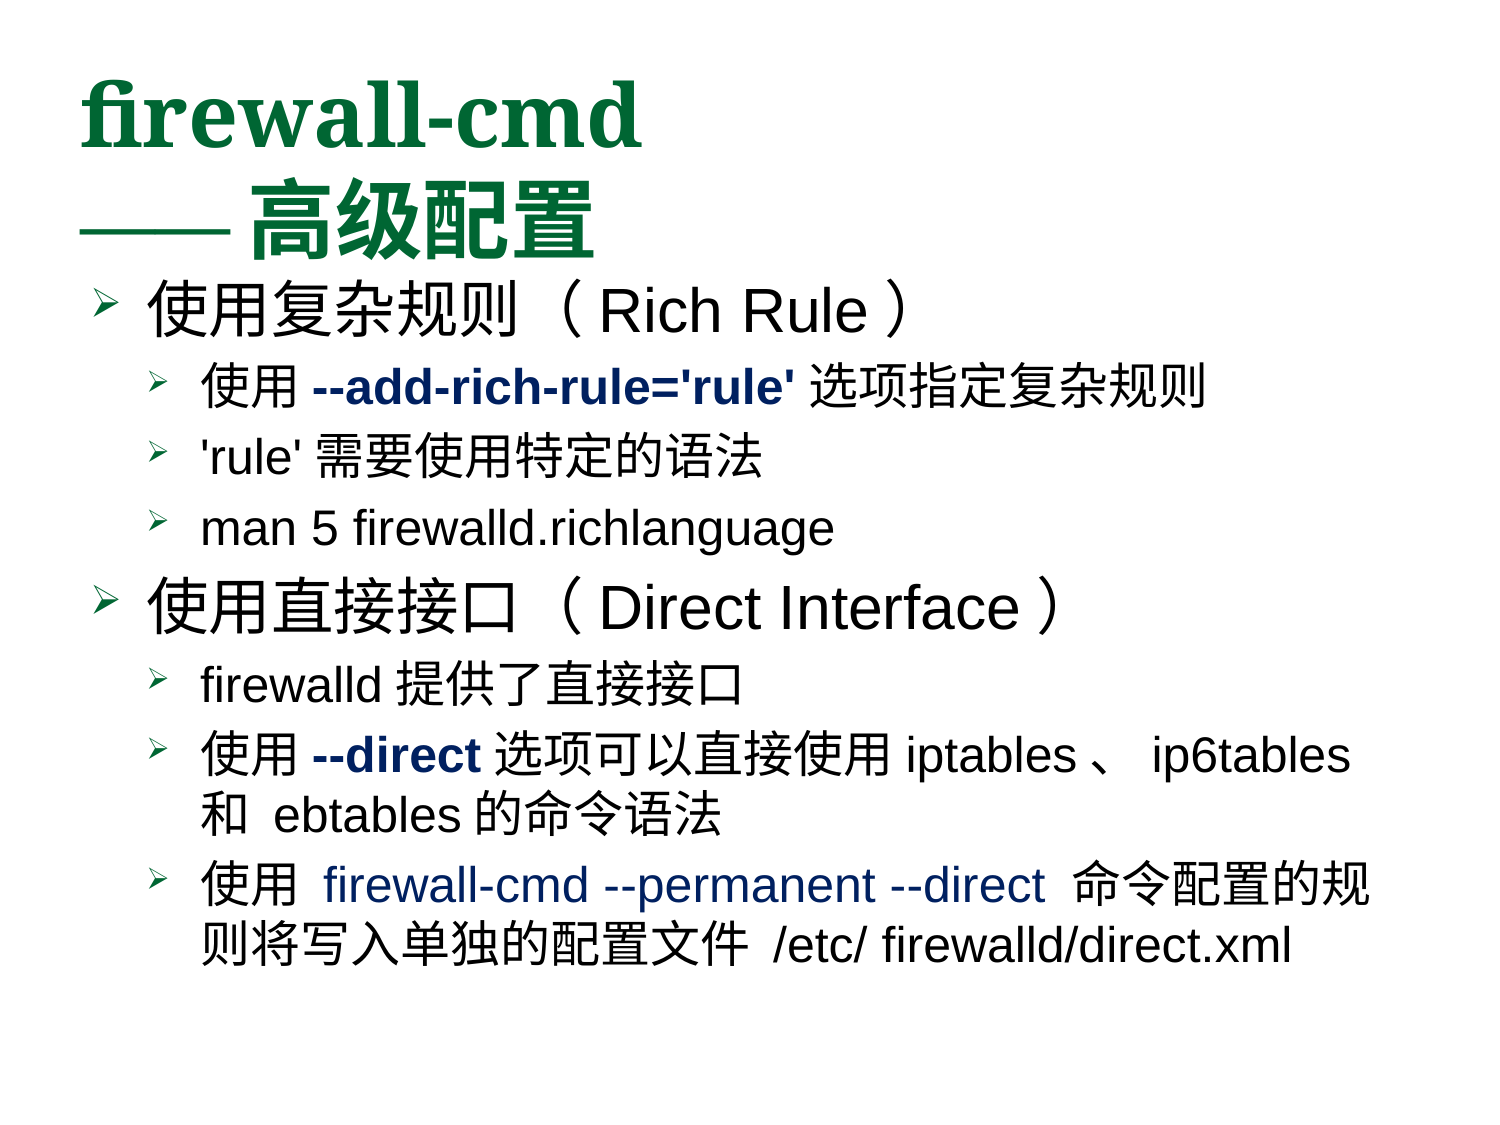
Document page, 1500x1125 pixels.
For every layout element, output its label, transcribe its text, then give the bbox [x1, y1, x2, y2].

list 使用复杂规则（Rich Rule） 使用--add-rich-rule='rule'选项指定复杂规则 'rule'需要使用特定的语法 man 5 firewalld.richlanguage 使用直接接口（Direct Interface） firewalld提供了直接接口 使用--direct选项可以直接使用iptables、ip6tables 和 ebtables的命令语法 使用 firewall-cmd --permanent --direct 命令配置的规则将写入单独的配置文件 /etc/ firewalld/direct.xml [75, 262, 1425, 1006]
title firewall-cmd ——高级配置 [64, 52, 1415, 263]
